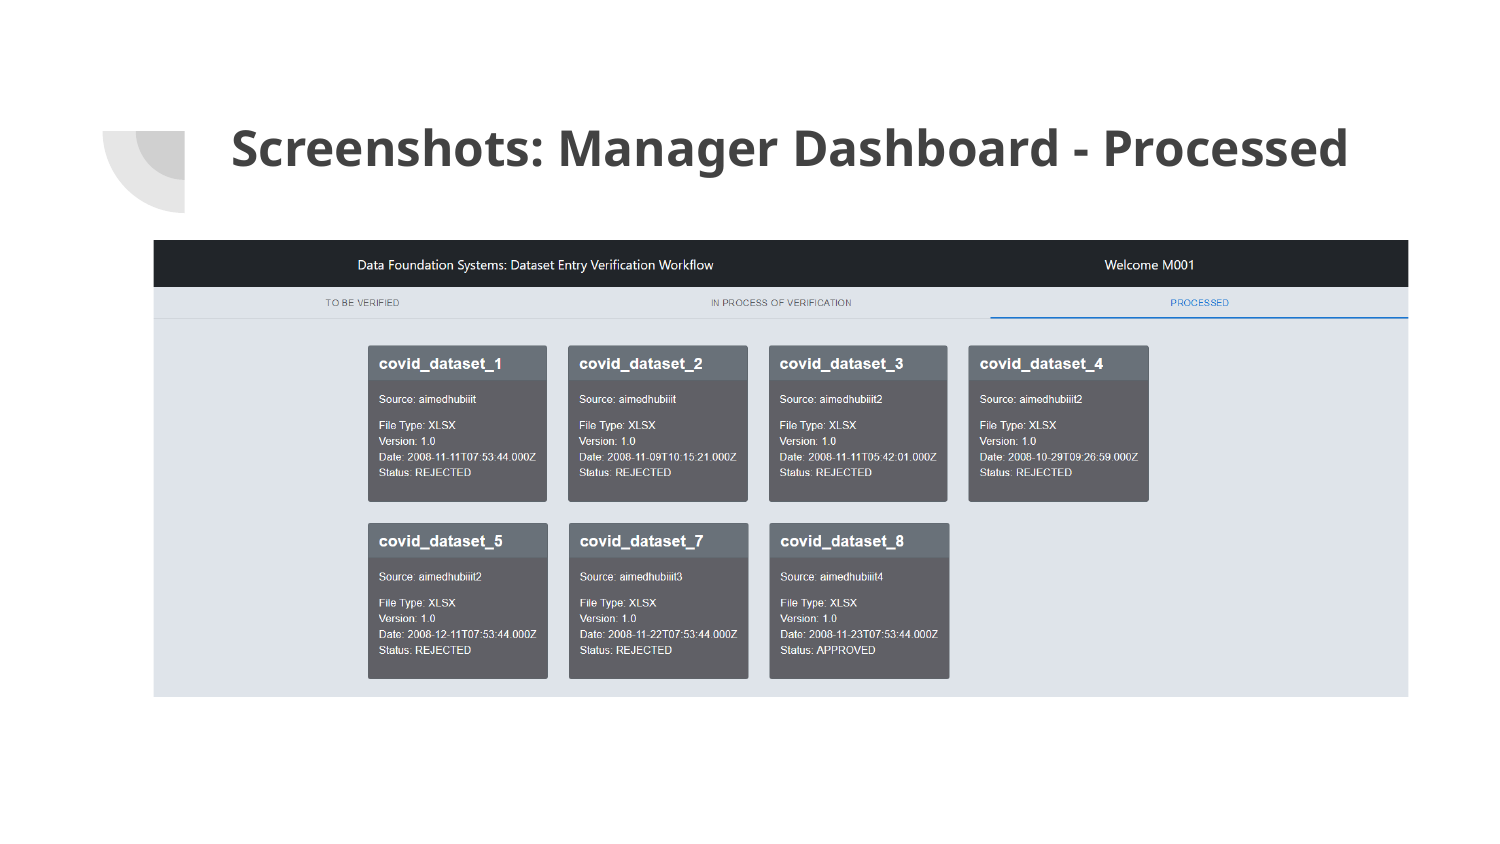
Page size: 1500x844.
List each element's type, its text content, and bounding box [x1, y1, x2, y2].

title Screenshots: Manager Dashboard - Processed [213, 98, 1368, 238]
picture [153, 240, 1409, 697]
